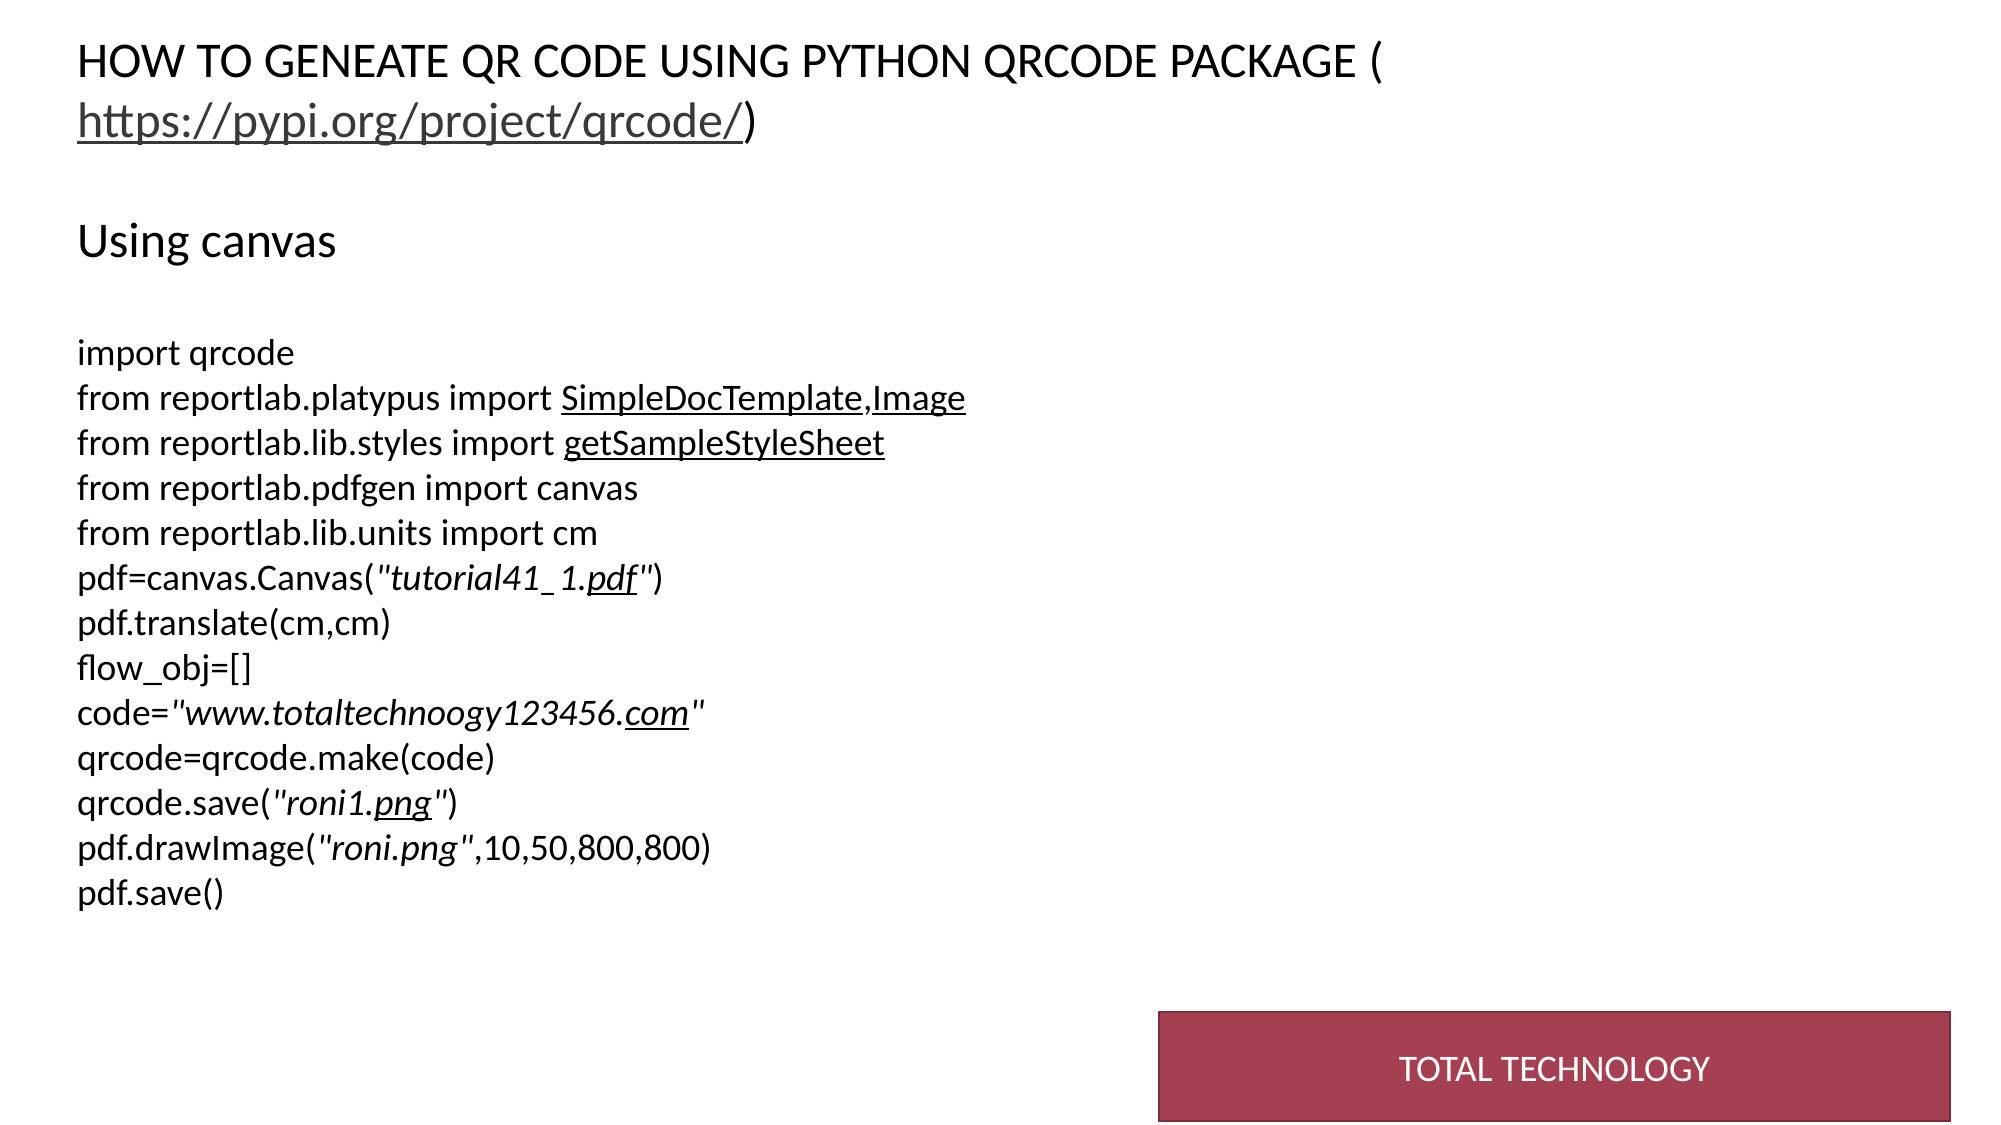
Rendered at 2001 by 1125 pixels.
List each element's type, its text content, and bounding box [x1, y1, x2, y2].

text_box HOW TO GENEATE QR CODE USING PYTHON QRCODE PACKAGE (https://pypi.org/project/qrcode/) Using canvas import qrcode from reportlab.platypus import SimpleDocTemplate,Image from reportlab.lib.styles import getSampleStyleSheet from reportlab.pdfgen import canvas from reportlab.lib.units import cm pdf=canvas.Canvas("tutorial41_1.pdf") pdf.translate(cm,cm) flow_obj=[] code="www.totaltechnoogy123456.com" qrcode=qrcode.make(code) qrcode.save("roni1.png") pdf.drawImage("roni.png",10,50,800,800) pdf.save() [62, 20, 1974, 1125]
